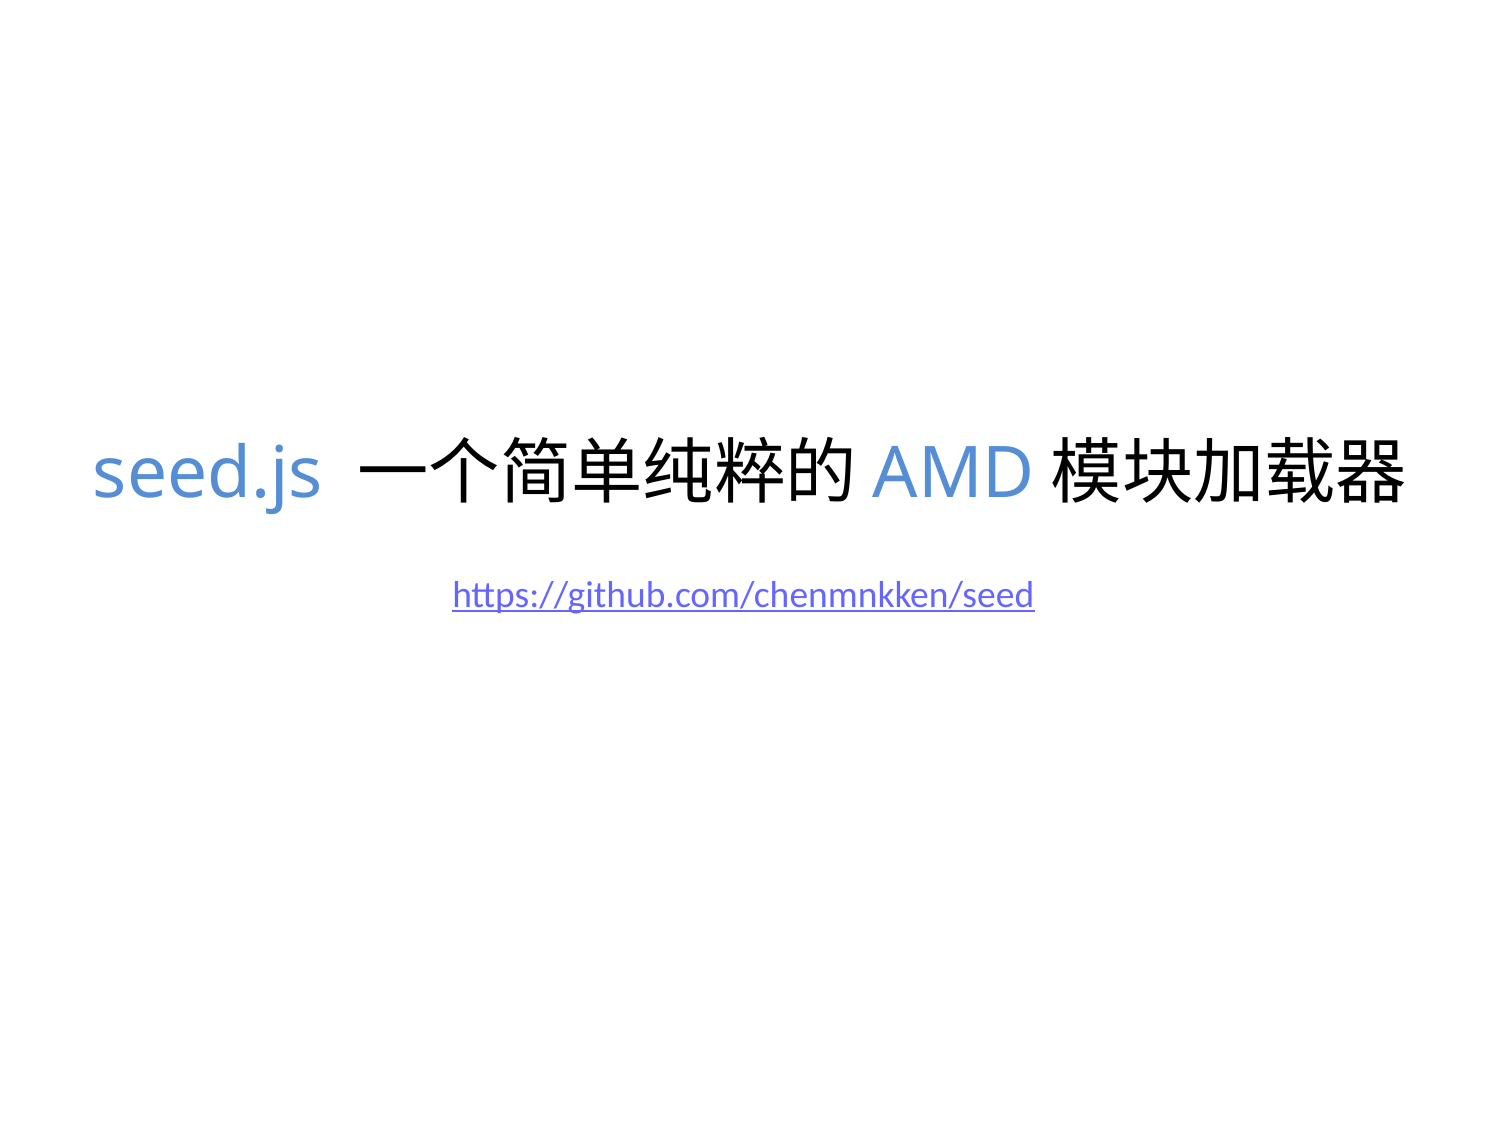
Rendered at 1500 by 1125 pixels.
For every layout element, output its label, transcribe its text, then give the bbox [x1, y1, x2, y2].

text_box https://github.com/chenmnkken/seed [437, 562, 1050, 623]
title seed.js 一个简单纯粹的AMD模块加载器 [75, 375, 1425, 563]
